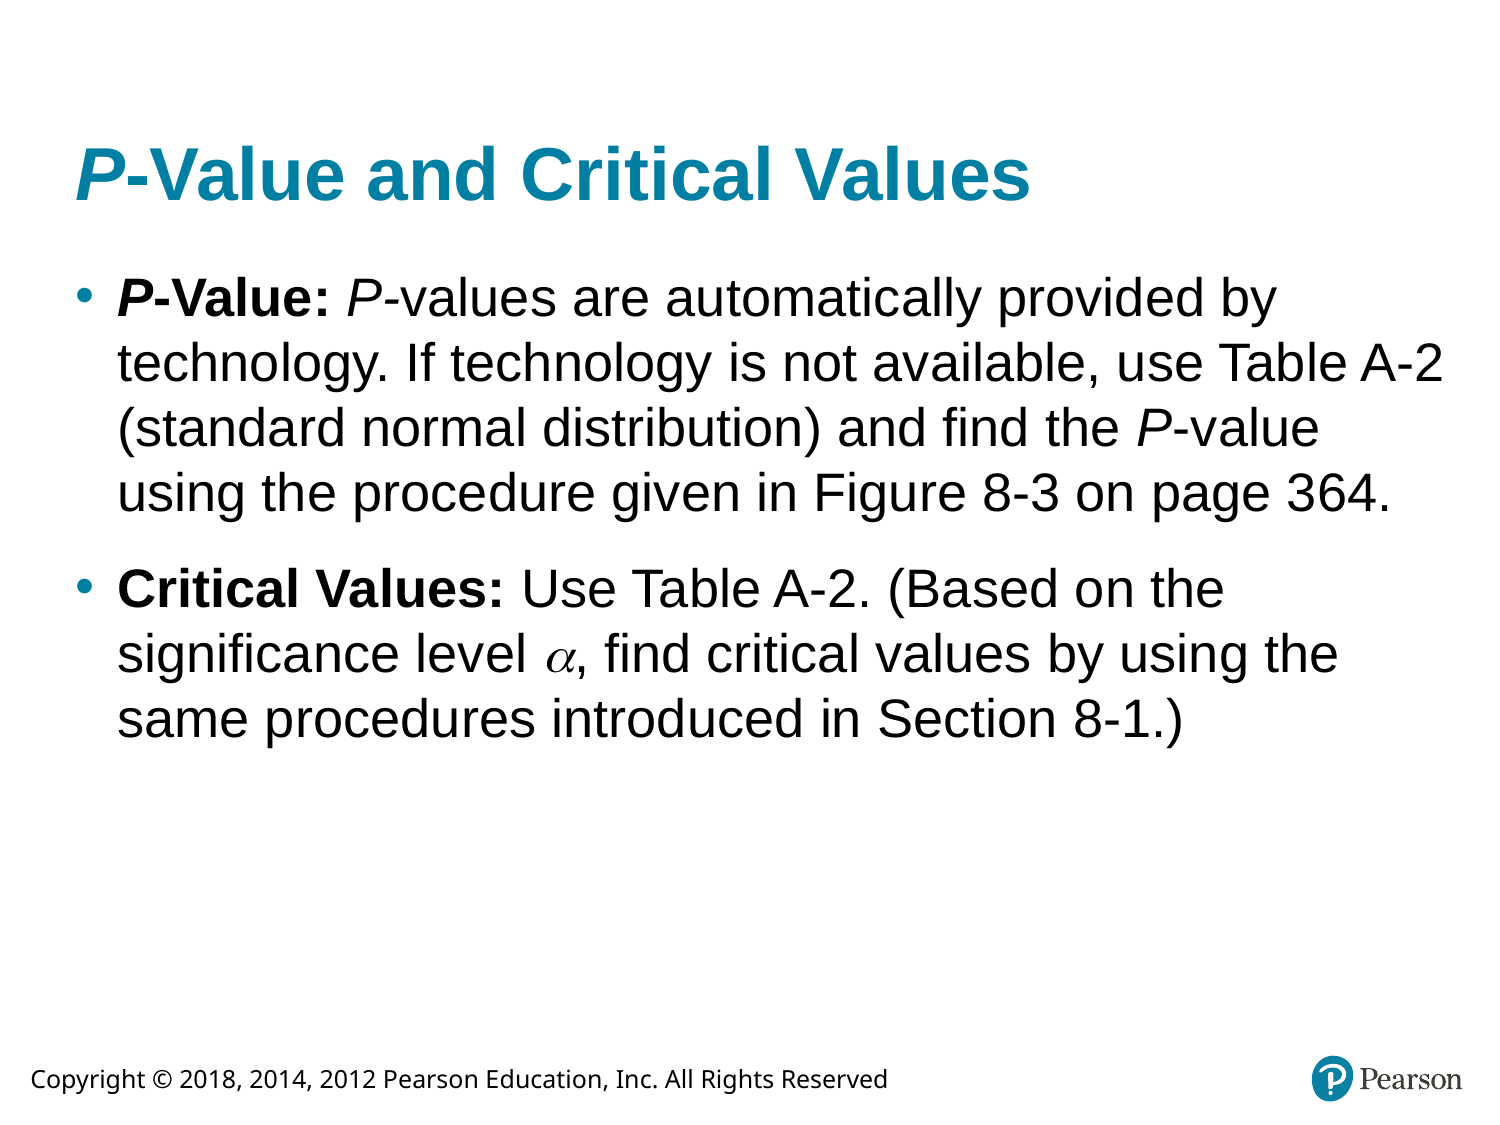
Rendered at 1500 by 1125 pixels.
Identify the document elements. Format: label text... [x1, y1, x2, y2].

list P-Value: P-values are automatically provided by technology. If technology is not available, use Table A-2 (standard normal distribution) and find the P-value using the procedure given in Figure 8-3 on page 364. Critical Values: Use Table A-2. (Based on the significance level a, find critical values by using the same procedures introduced in Section 8-1.) [75, 262, 1450, 763]
title P-Value and Critical Values [75, 35, 1425, 216]
